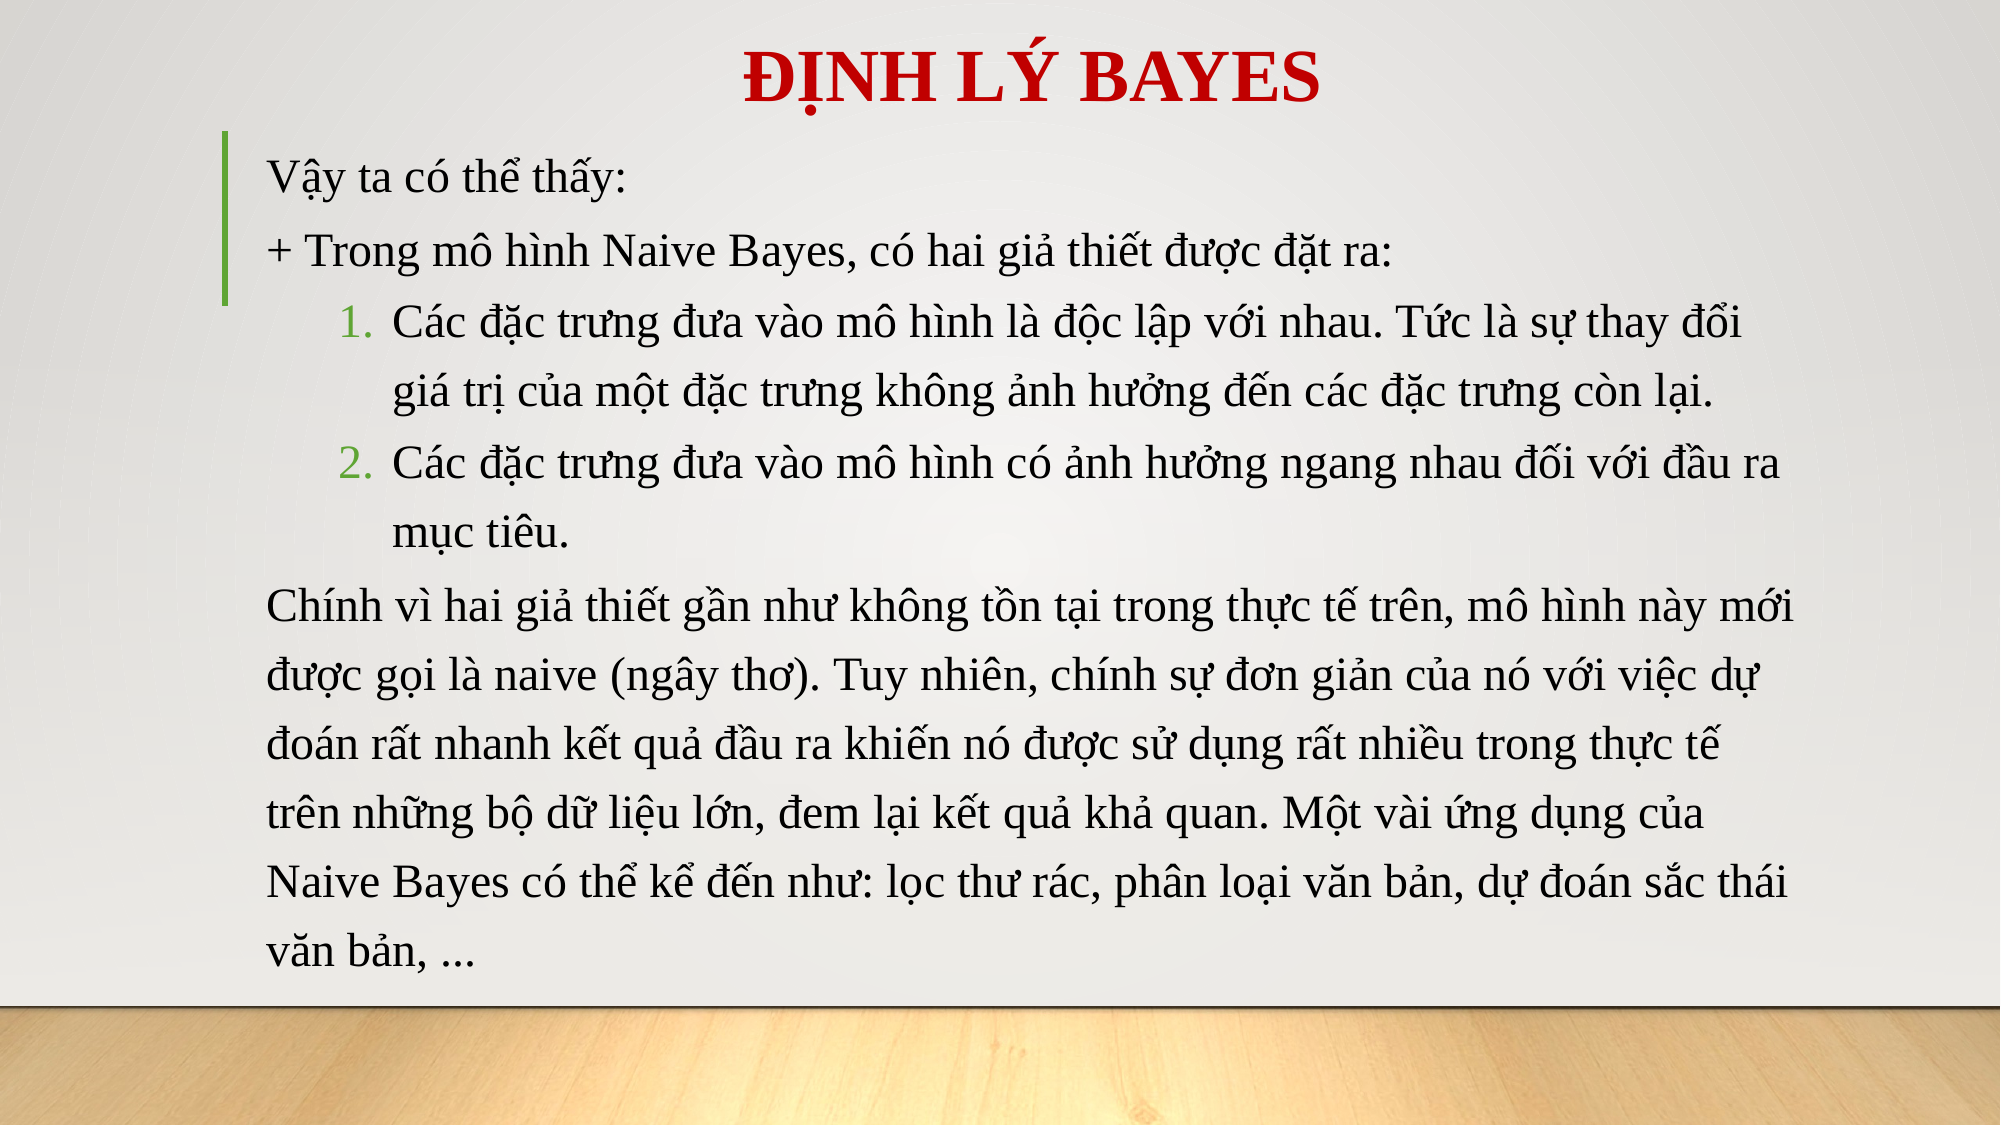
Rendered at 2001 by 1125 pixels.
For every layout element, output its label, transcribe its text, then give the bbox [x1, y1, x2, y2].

list Vậy ta có thể thấy: + Trong mô hình Naive Bayes, có hai giả thiết được đặt ra: Các đặc trưng đưa vào mô hình là độc lập với nhau. Tức là sự thay đổi giá trị của một đặc trưng không ảnh hưởng đến các đặc trưng còn lại. Các đặc trưng đưa vào mô hình có ảnh hưởng ngang nhau đối với đầu ra mục tiêu. Chính vì hai giả thiết gần như không tồn tại trong thực tế trên, mô hình này mới được gọi là naive (ngây thơ). Tuy nhiên, chính sự đơn giản của nó với việc dự đoán rất nhanh kết quả đầu ra khiến nó được sử dụng rất nhiều trong thực tế trên những bộ dữ liệu lớn, đem lại kết quả khả quan. Một vài ứng dụng của Naive Bayes có thể kể đến như: lọc thư rác, phân loại văn bản, dự đoán sắc thái văn bản, ... [251, 126, 1814, 1005]
picture [0, 1006, 2000, 1125]
text_box ĐỊNH LÝ BAYES [251, 0, 1814, 126]
